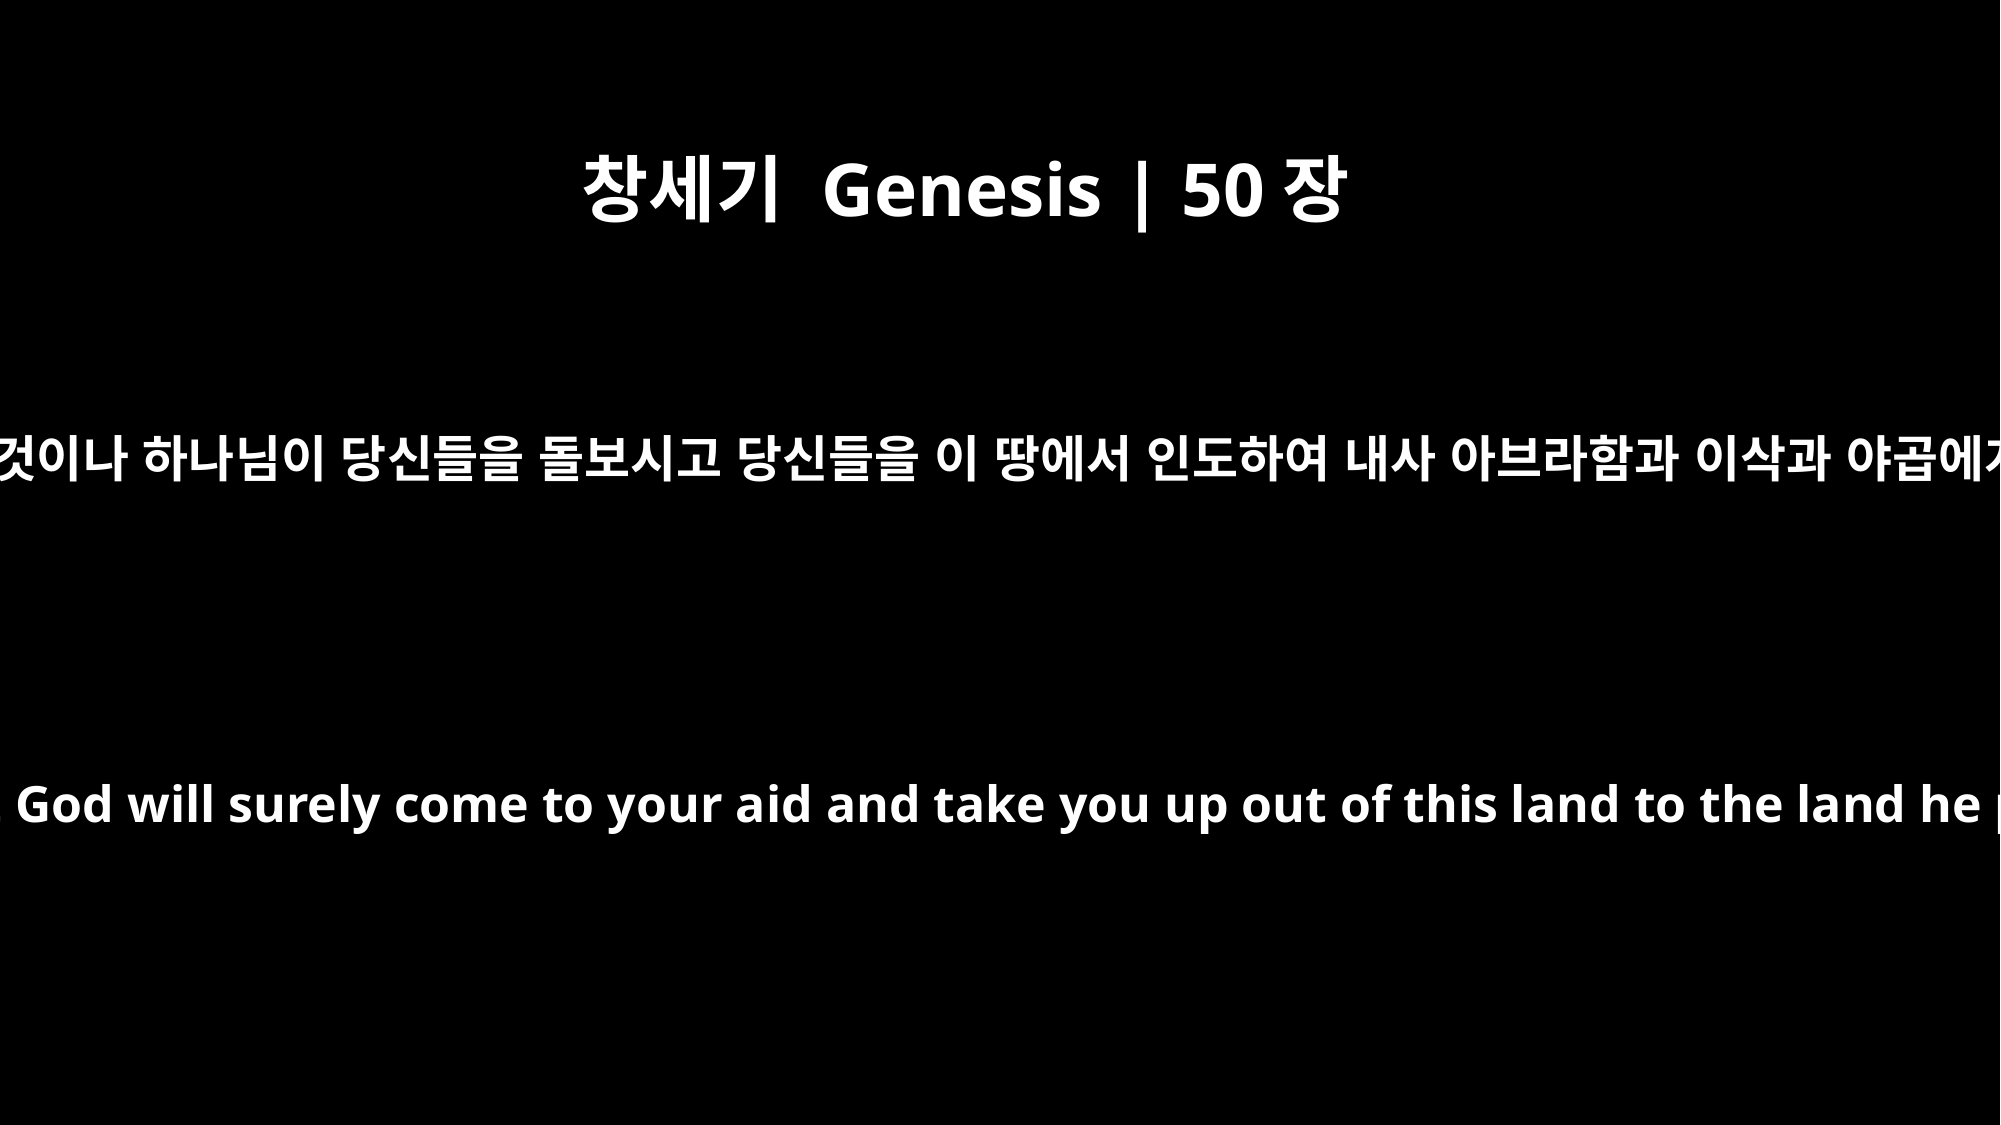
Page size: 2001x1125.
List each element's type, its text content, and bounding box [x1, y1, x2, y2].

text_box 24 요셉이 그의 형제들에게 이르되 나는 죽을 것이나 하나님이 당신들을 돌보시고 당신들을 이 땅에서 인도하여 내사 아브라함과 이삭과 야곱에게 맹세하신 땅에 이르게 하시리라 하고 [0, 359, 2000, 495]
text_box Then Joseph said to his brothers, "I am about to die. But God will surely come to your aid and take you up out of this land to the land he promised on oath to Abraham, Isaac and Jacob." [0, 764, 2000, 840]
text_box 창세기 Genesis | 50장 [566, 136, 1365, 239]
